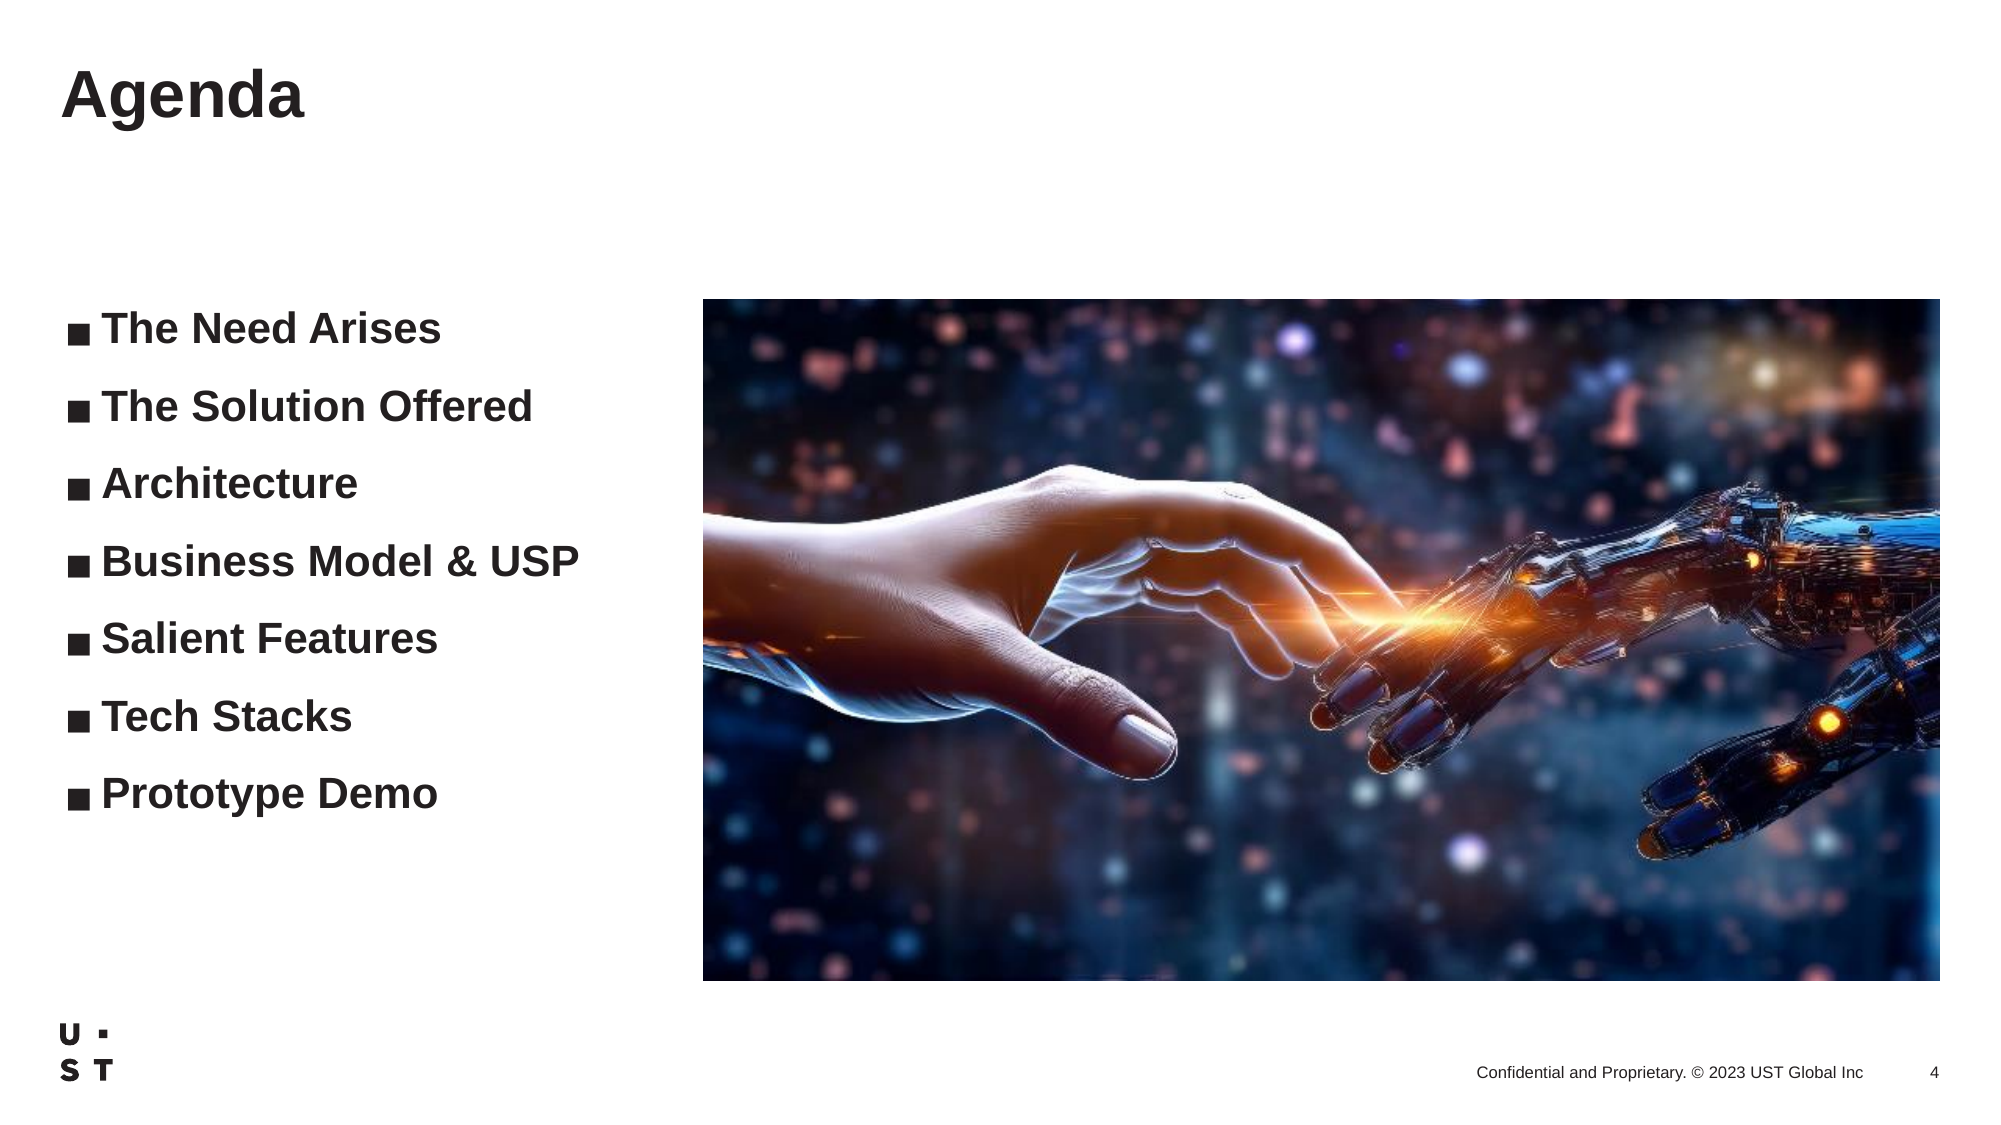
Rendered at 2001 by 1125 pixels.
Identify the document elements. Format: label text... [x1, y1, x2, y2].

list The Need Arises The Solution Offered Architecture Business Model & USP Salient Features Tech Stacks Prototype Demo [60, 299, 1455, 998]
title Agenda [60, 60, 1940, 210]
picture [702, 299, 1940, 981]
